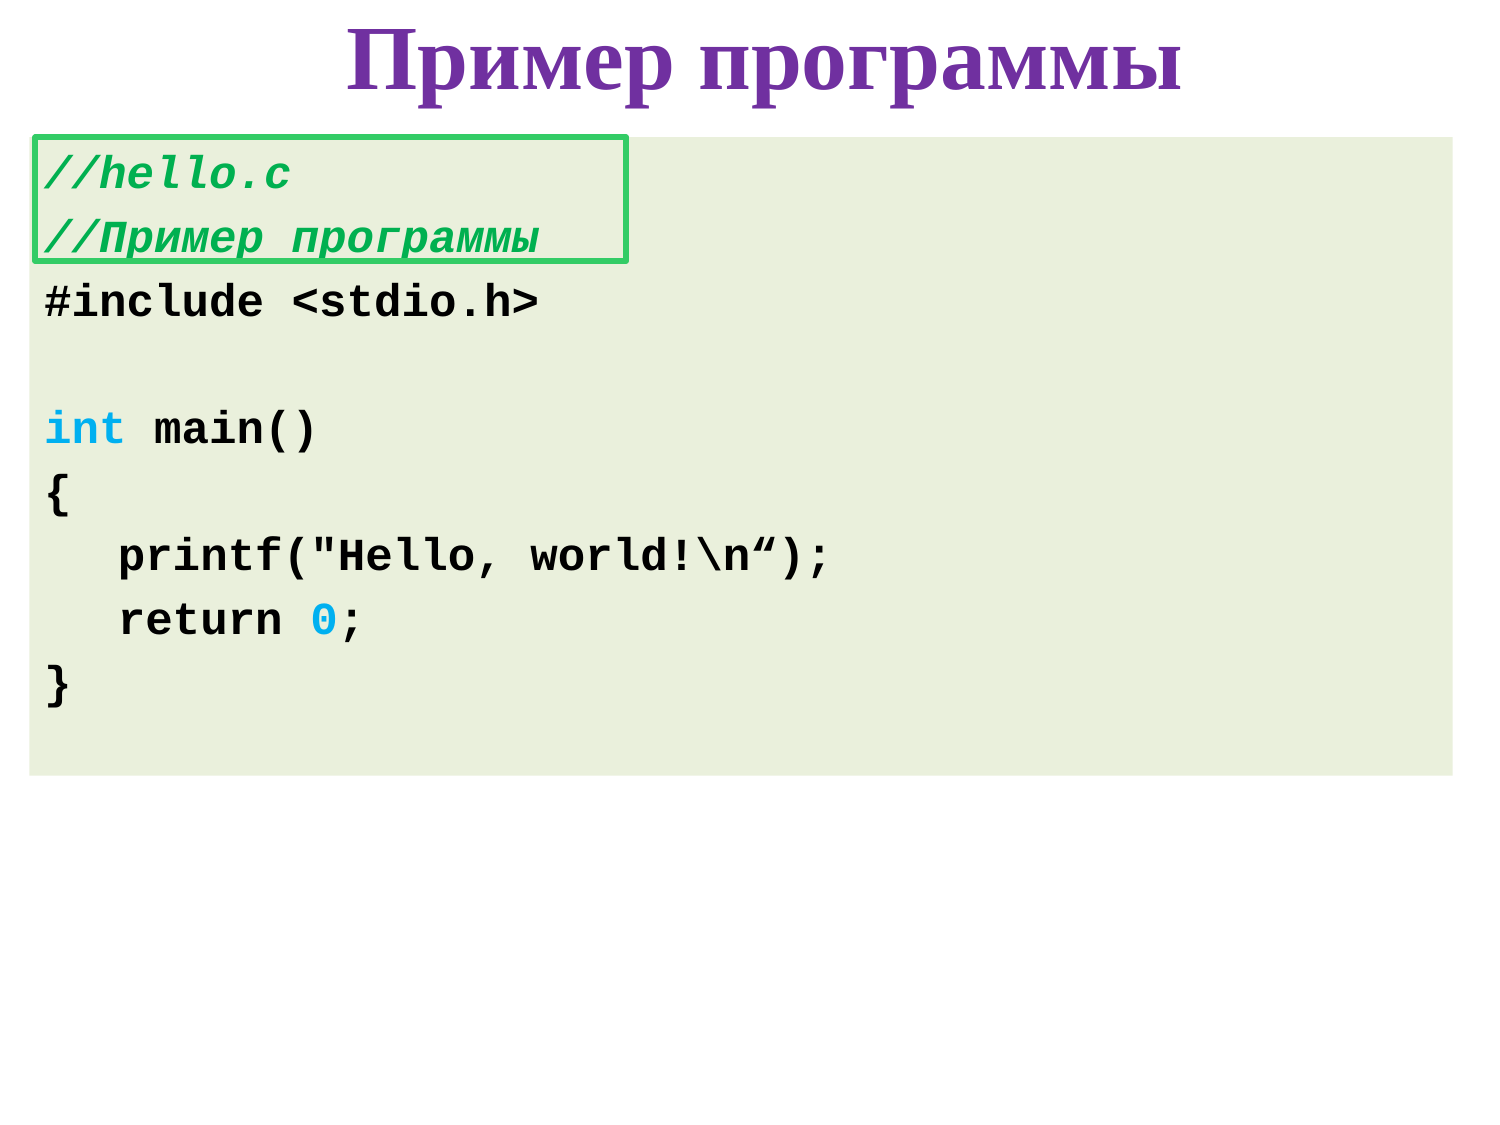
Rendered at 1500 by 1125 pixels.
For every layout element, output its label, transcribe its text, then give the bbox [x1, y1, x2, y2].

text_box [35, 137, 626, 262]
text_box Пример программы [0, 0, 1500, 107]
text_box //hello.c //Пример программы #include <stdio.h> int main() { printf("Hello, world!\n“); return 0; } [29, 137, 1453, 776]
